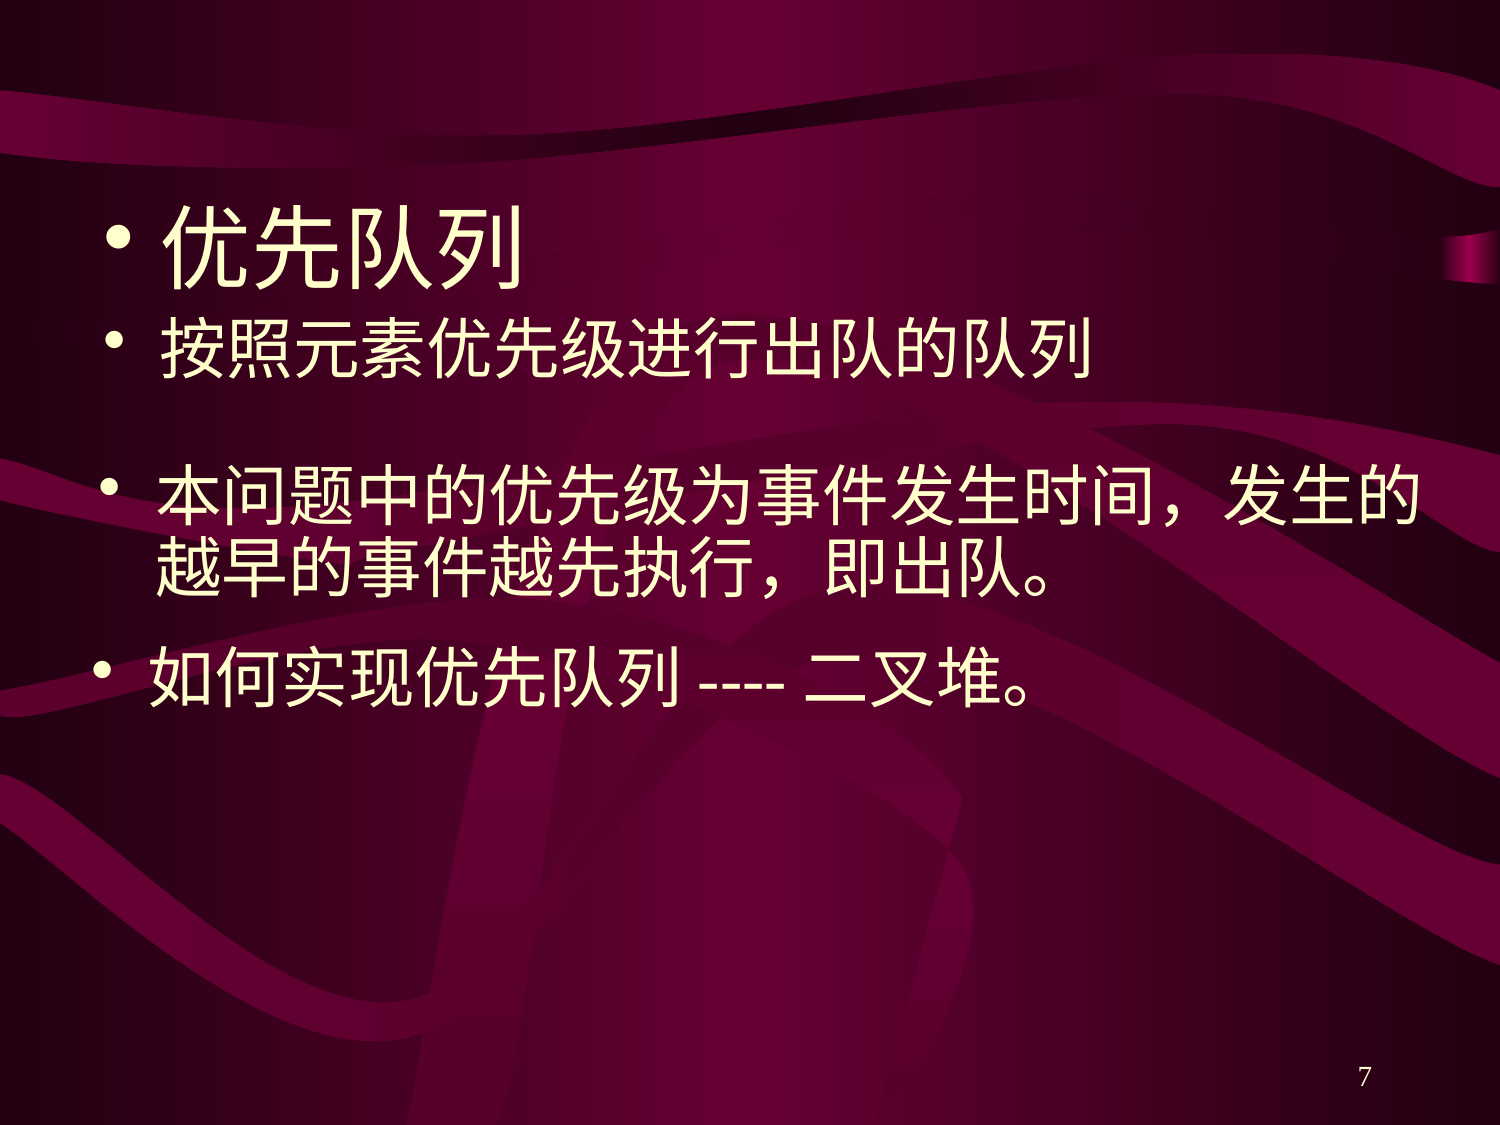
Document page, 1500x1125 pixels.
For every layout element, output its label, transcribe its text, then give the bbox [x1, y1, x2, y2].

text_box 如何实现优先队列----二叉堆。 [76, 637, 1447, 792]
text_box 本问题中的优先级为事件发生时间，发生的越早的事件越先执行，即出队。 [83, 455, 1455, 609]
list 优先队列 按照元素优先级进行出队的队列 [88, 196, 1459, 350]
slide_number 7 [1074, 1024, 1388, 1101]
